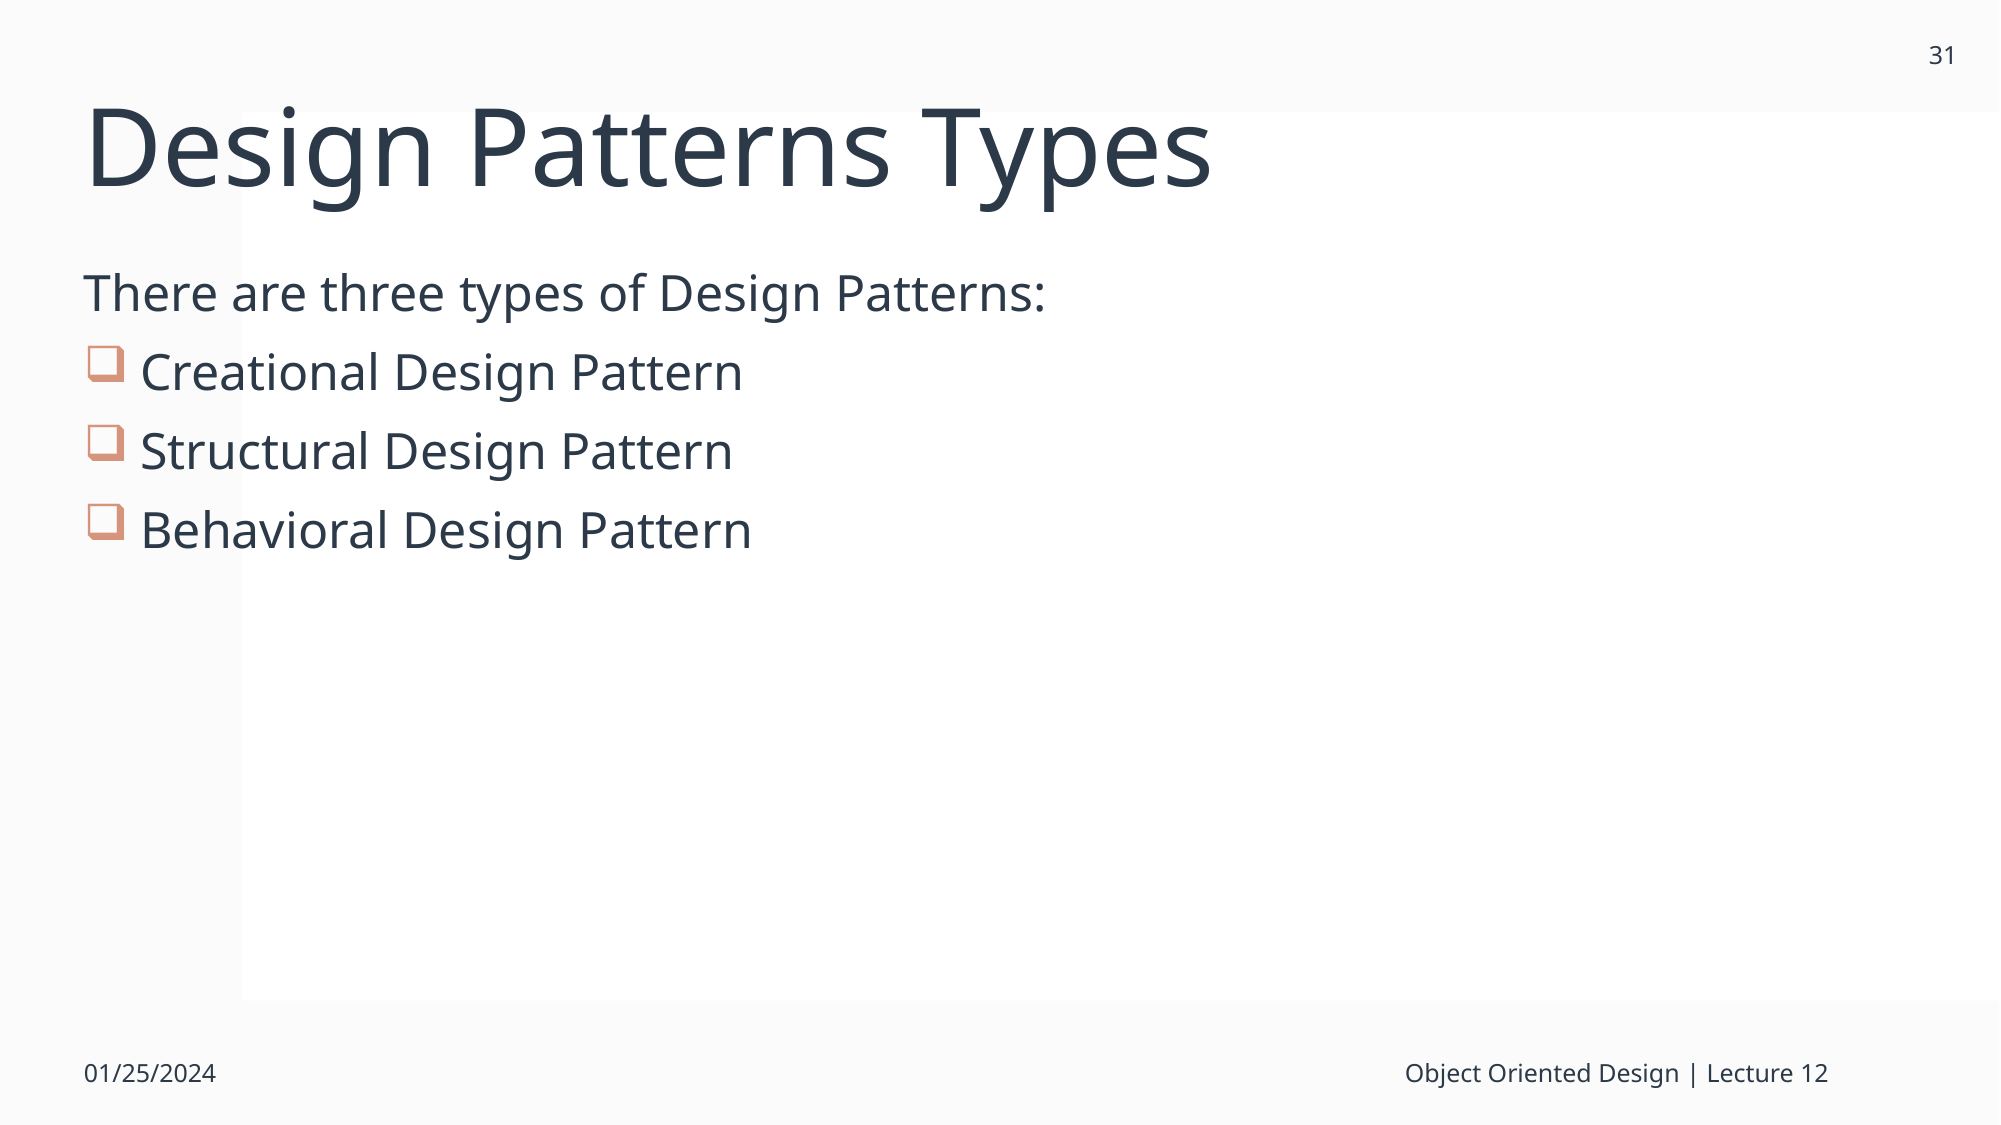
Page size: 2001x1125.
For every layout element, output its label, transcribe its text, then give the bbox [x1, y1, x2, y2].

list There are three types of Design Patterns: Creational Design Pattern Structural Design Pattern Behavioral Design Pattern [68, 255, 1843, 990]
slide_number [68, 1020, 519, 1125]
footer Object Oriented Design | Lecture 12 [618, 1020, 1845, 1125]
title Design Patterns Types [68, 59, 1843, 244]
slide_number 31 [1886, 0, 2000, 113]
